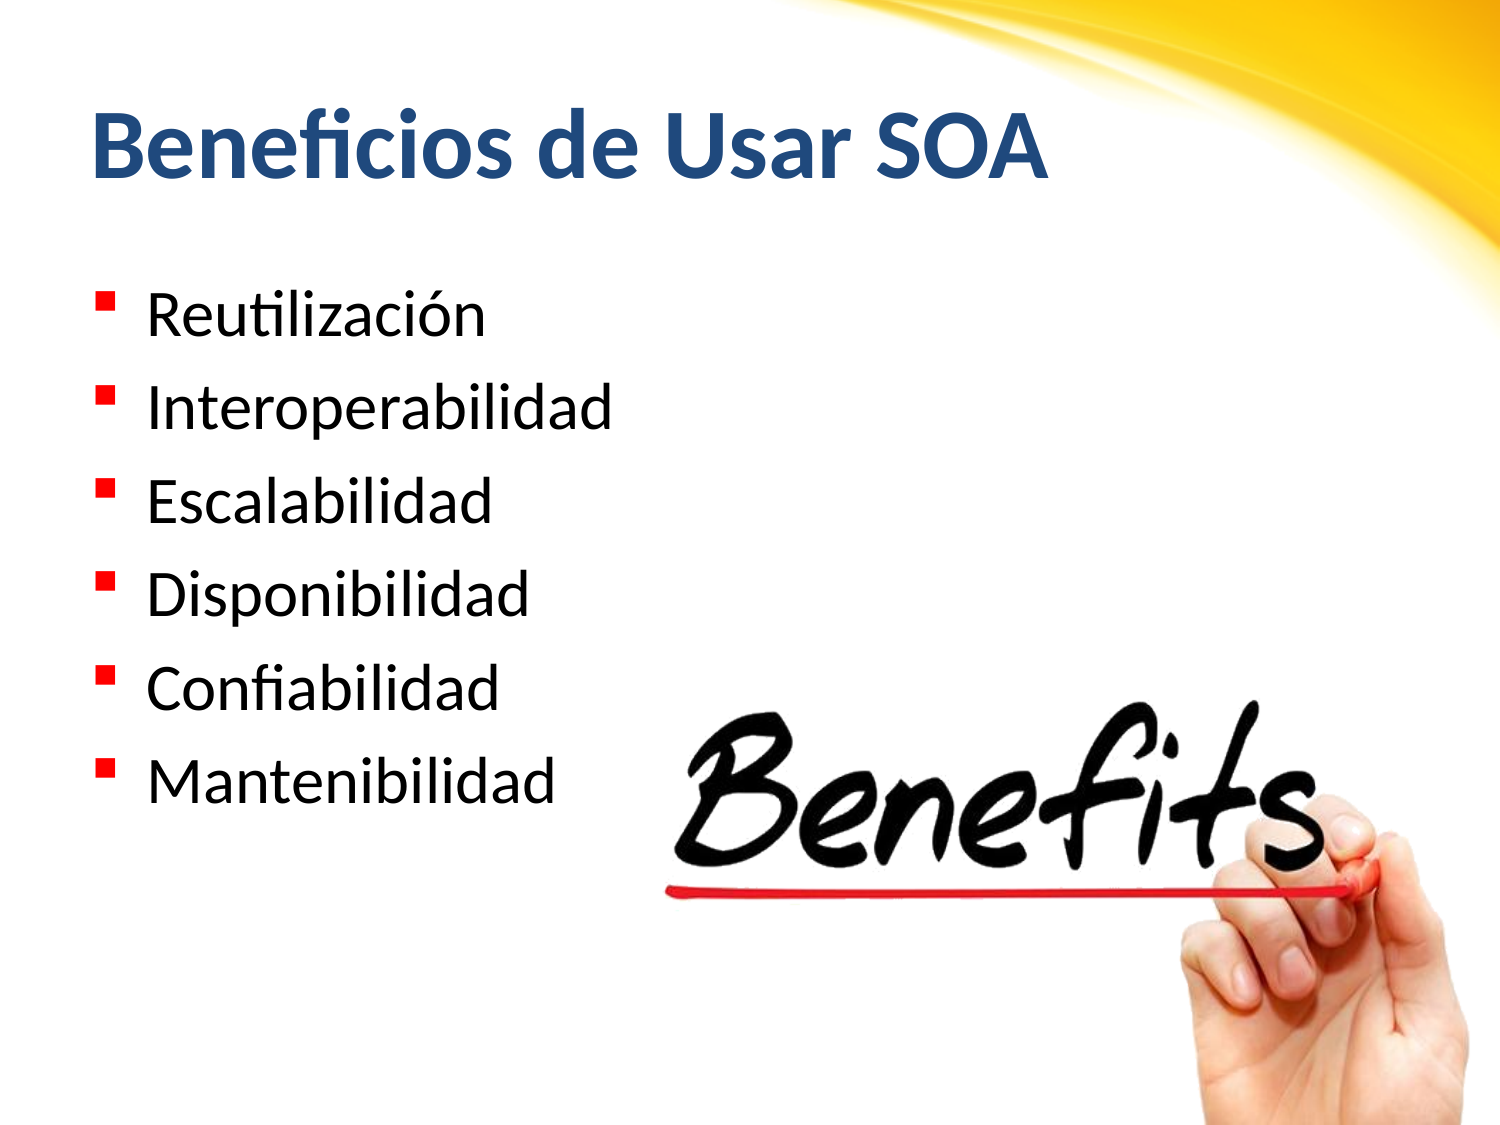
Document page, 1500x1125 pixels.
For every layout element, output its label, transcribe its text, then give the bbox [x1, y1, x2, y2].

list Reutilización Interoperabilidad Escalabilidad Disponibilidad Confiabilidad Mantenibilidad [75, 262, 1425, 1005]
title Beneficios de Usar SOA [75, 45, 1425, 233]
picture [619, 686, 1500, 1125]
picture [770, 0, 1500, 348]
